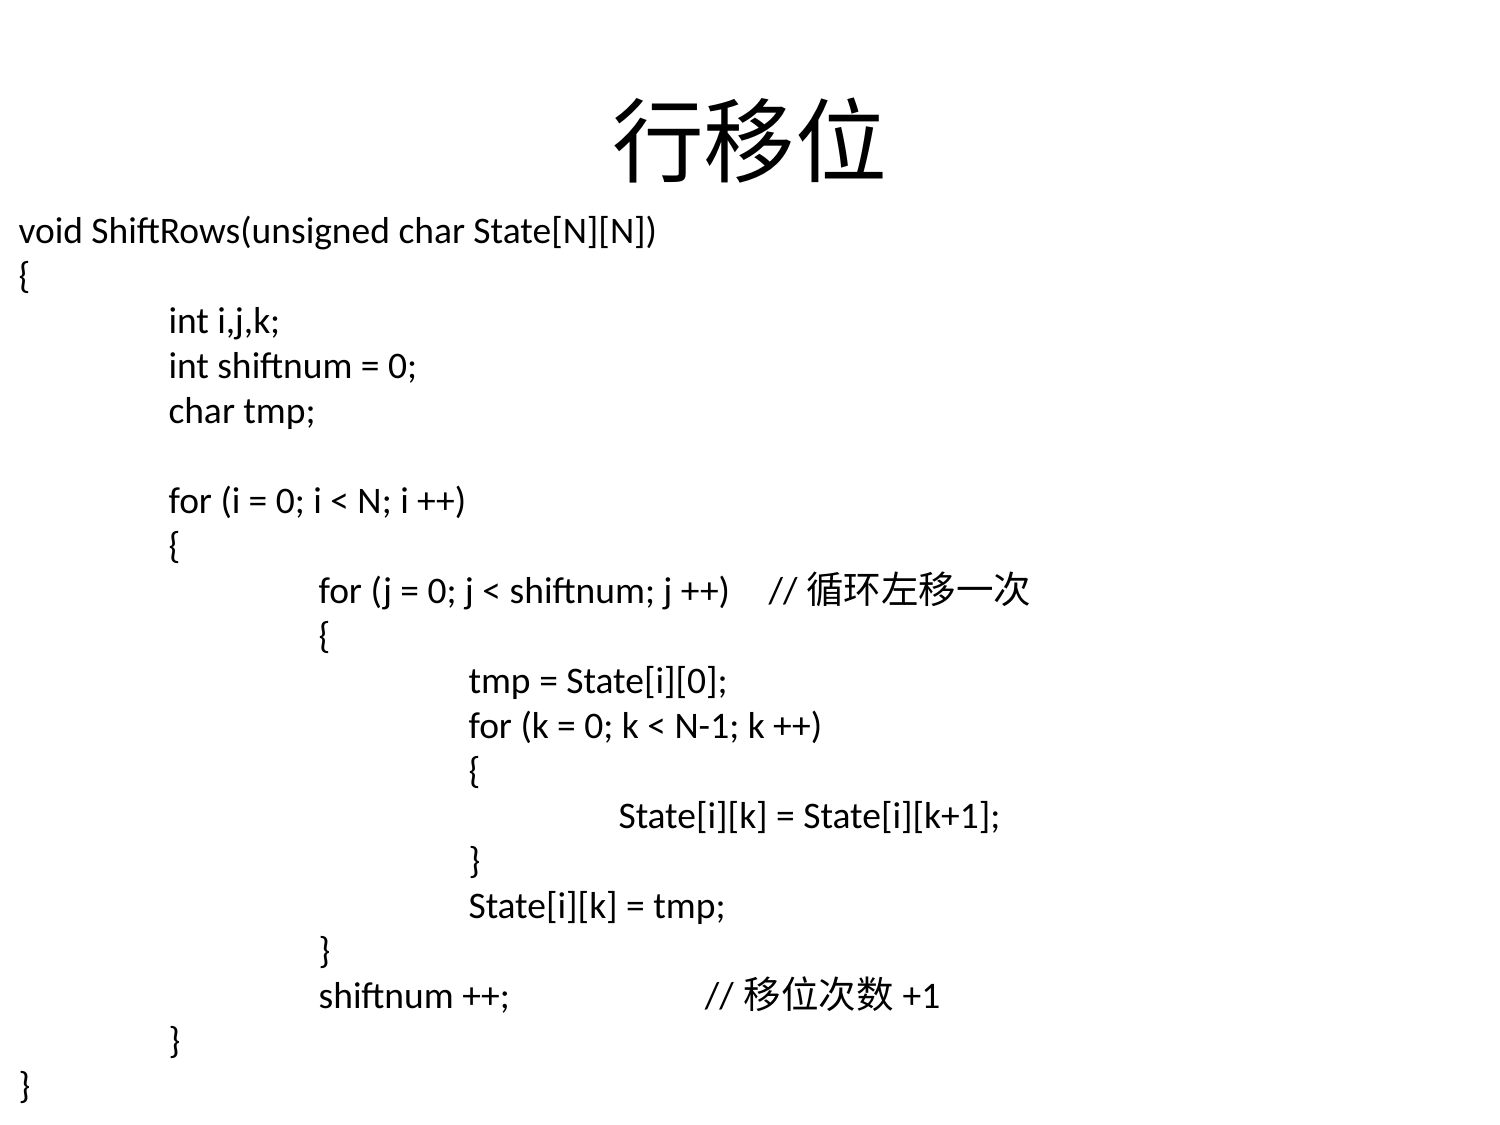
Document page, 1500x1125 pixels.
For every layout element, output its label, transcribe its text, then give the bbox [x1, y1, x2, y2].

text_box void ShiftRows(unsigned char State[N][N]) { int i,j,k; int shiftnum = 0; char tmp; for (i = 0; i < N; i ++) { for (j = 0; j < shiftnum; j ++) //循环左移一次 { tmp = State[i][0]; for (k = 0; k < N-1; k ++) { State[i][k] = State[i][k+1]; } State[i][k] = tmp; } shiftnum ++; //移位次数+1 } } [3, 198, 1459, 1114]
title 行移位 [75, 45, 1425, 198]
